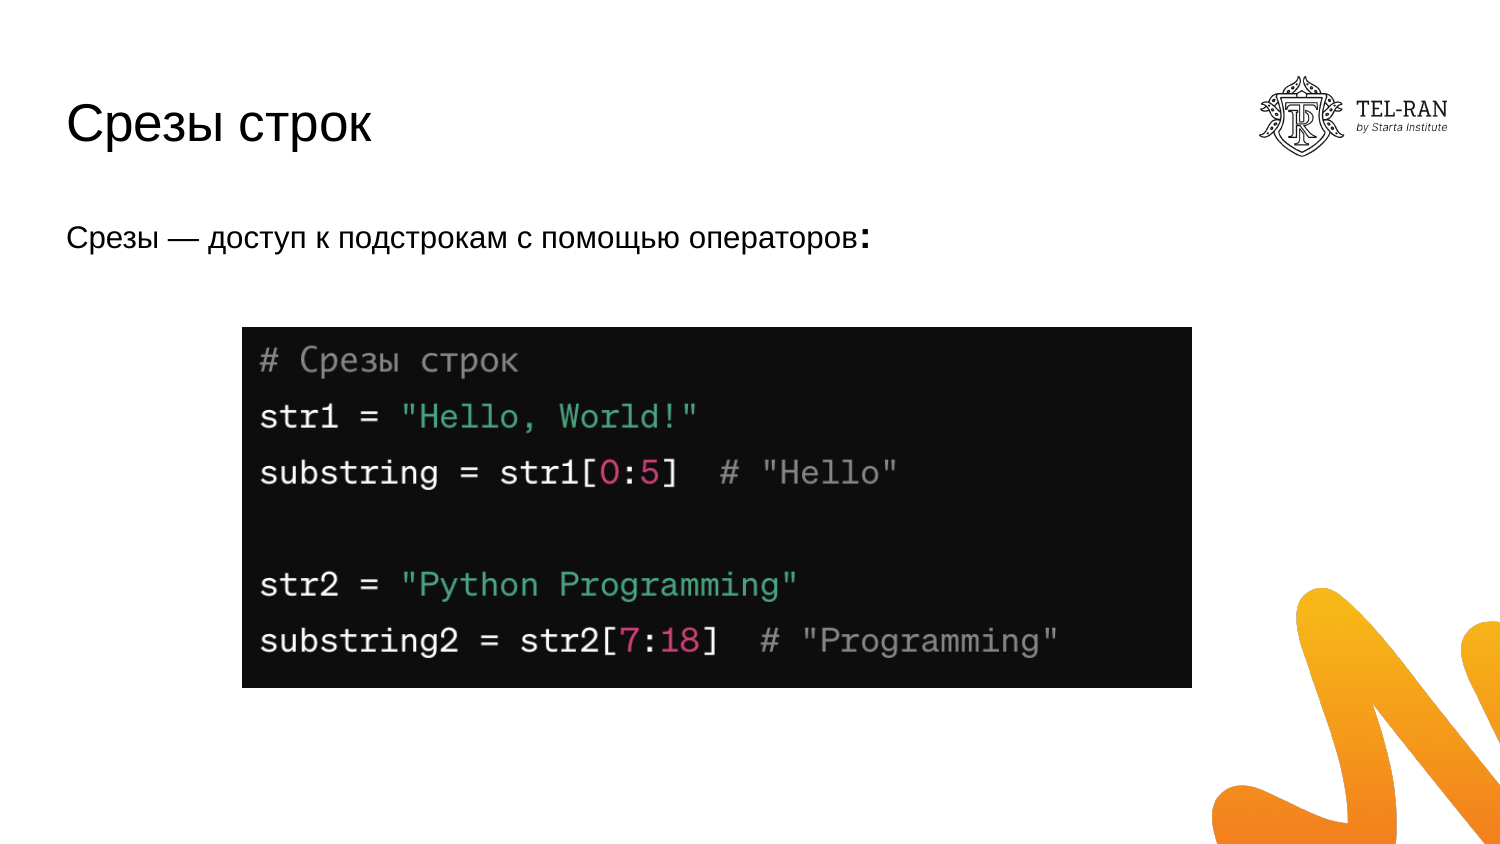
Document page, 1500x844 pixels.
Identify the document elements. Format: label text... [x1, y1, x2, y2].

list Срезы — доступ к подстрокам с помощью операторов: [51, 189, 1449, 750]
picture [1259, 76, 1447, 157]
title Срезы строк [51, 72, 1449, 167]
picture [242, 327, 1500, 844]
